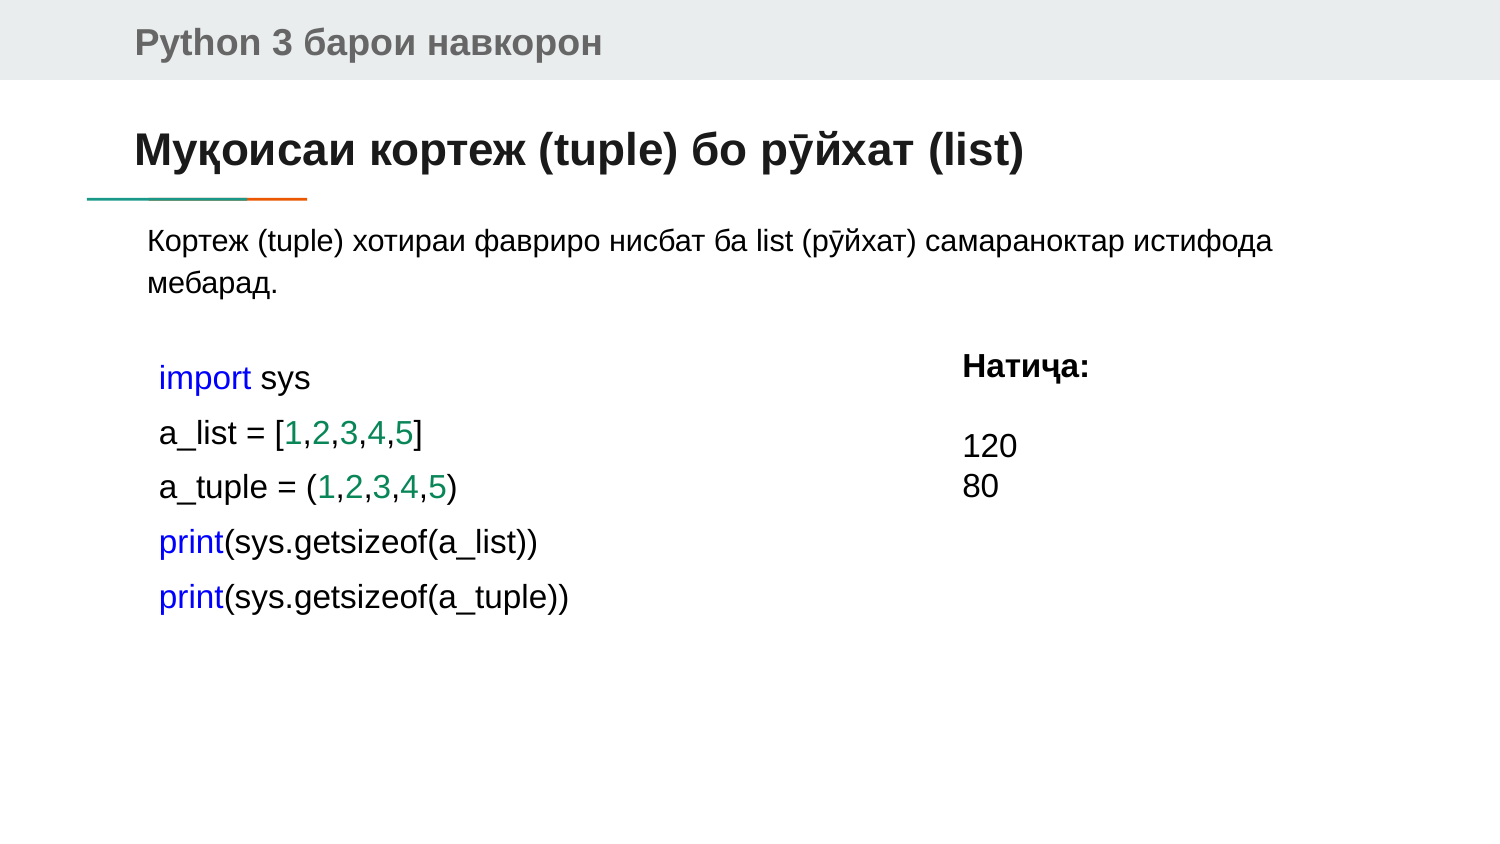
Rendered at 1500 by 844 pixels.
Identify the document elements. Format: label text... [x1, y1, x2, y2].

list import sys a_list = [1,2,3,4,5] a_tuple = (1,2,3,4,5) print(sys.getsizeof(a_list)) print(sys.getsizeof(a_tuple)) [143, 326, 769, 771]
title Муқоисаи кортеж (tuple) бо рӯйхат (list) [119, 104, 1381, 193]
text_box Натиҷа: 120 80 [947, 329, 1479, 520]
list Кортеж (tuple) хотираи фавриро нисбат ба list (рӯйхат) самараноктар истифода мебарад. [132, 200, 1416, 315]
